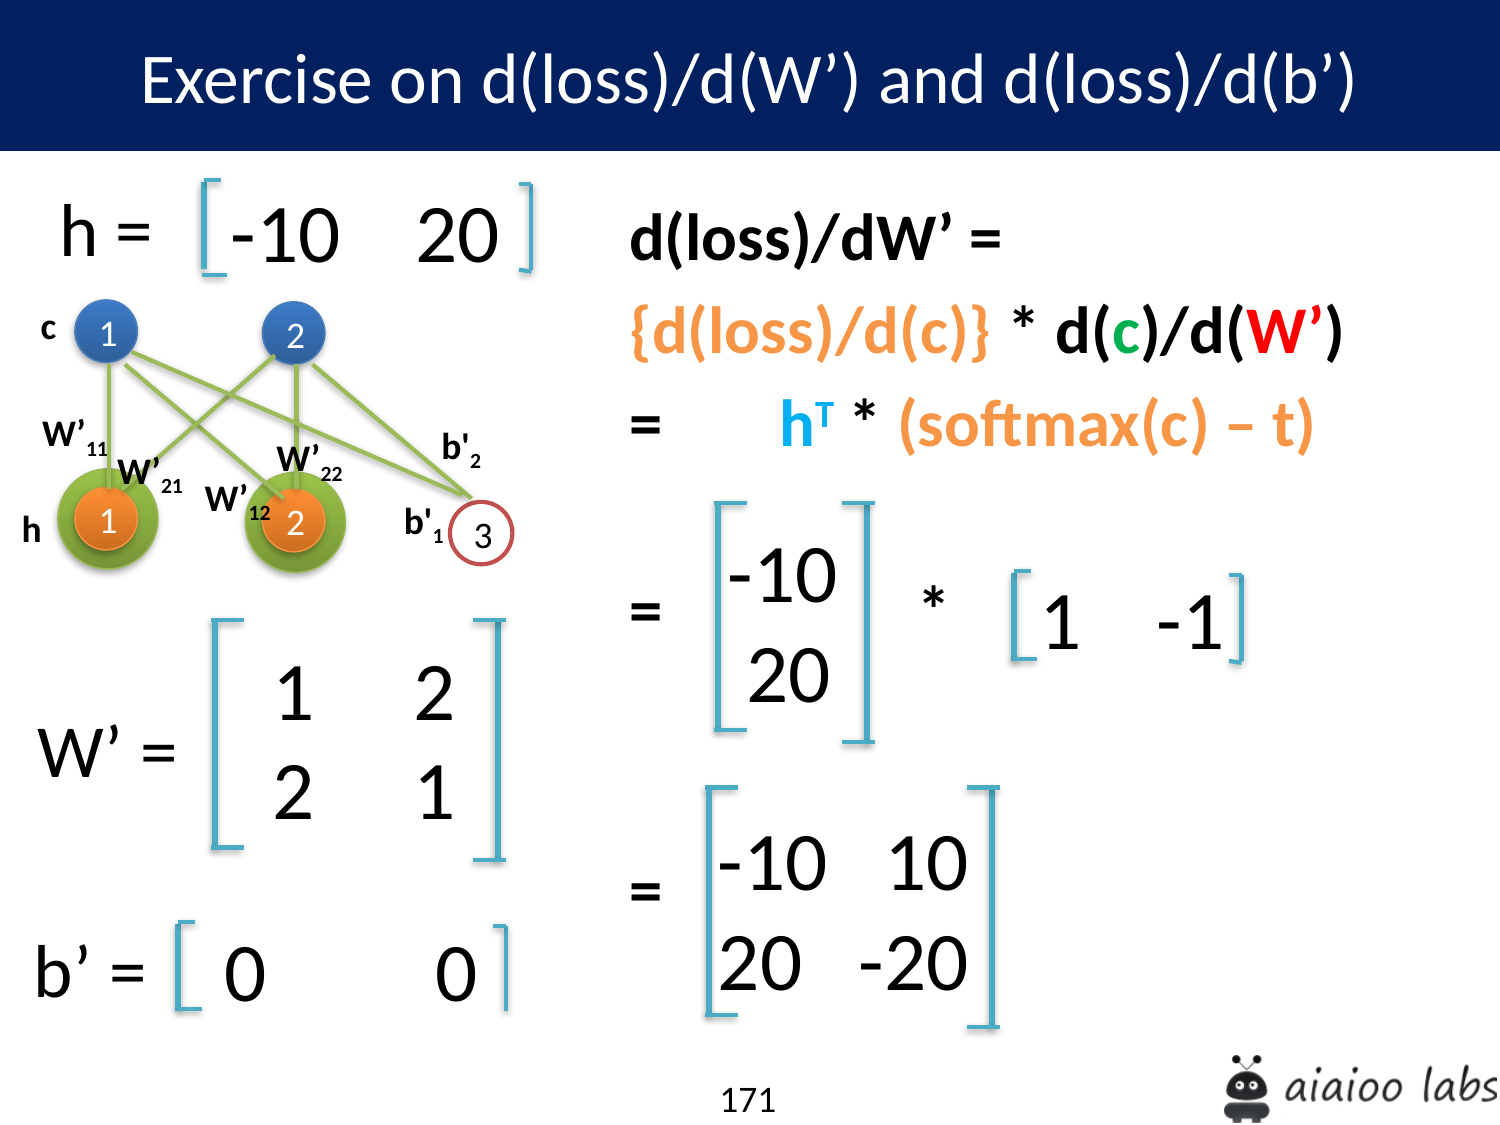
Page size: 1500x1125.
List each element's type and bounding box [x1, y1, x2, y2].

text_box [1012, 558, 1242, 674]
text_box [518, 183, 532, 272]
text_box [25, 295, 72, 355]
text_box [202, 171, 516, 287]
text_box [703, 787, 984, 1016]
text_box [713, 502, 853, 731]
text_box [6, 299, 515, 574]
text_box [0, 0, 1500, 151]
list [557, 185, 1491, 1074]
text_box [257, 629, 471, 845]
text_box [44, 173, 168, 279]
text_box [19, 915, 162, 1021]
text_box [22, 695, 193, 801]
text_box [176, 911, 507, 1026]
picture [1224, 1055, 1497, 1123]
text_box [841, 502, 876, 743]
text_box [966, 787, 1001, 1028]
text_box [210, 620, 245, 848]
text_box [472, 620, 507, 861]
